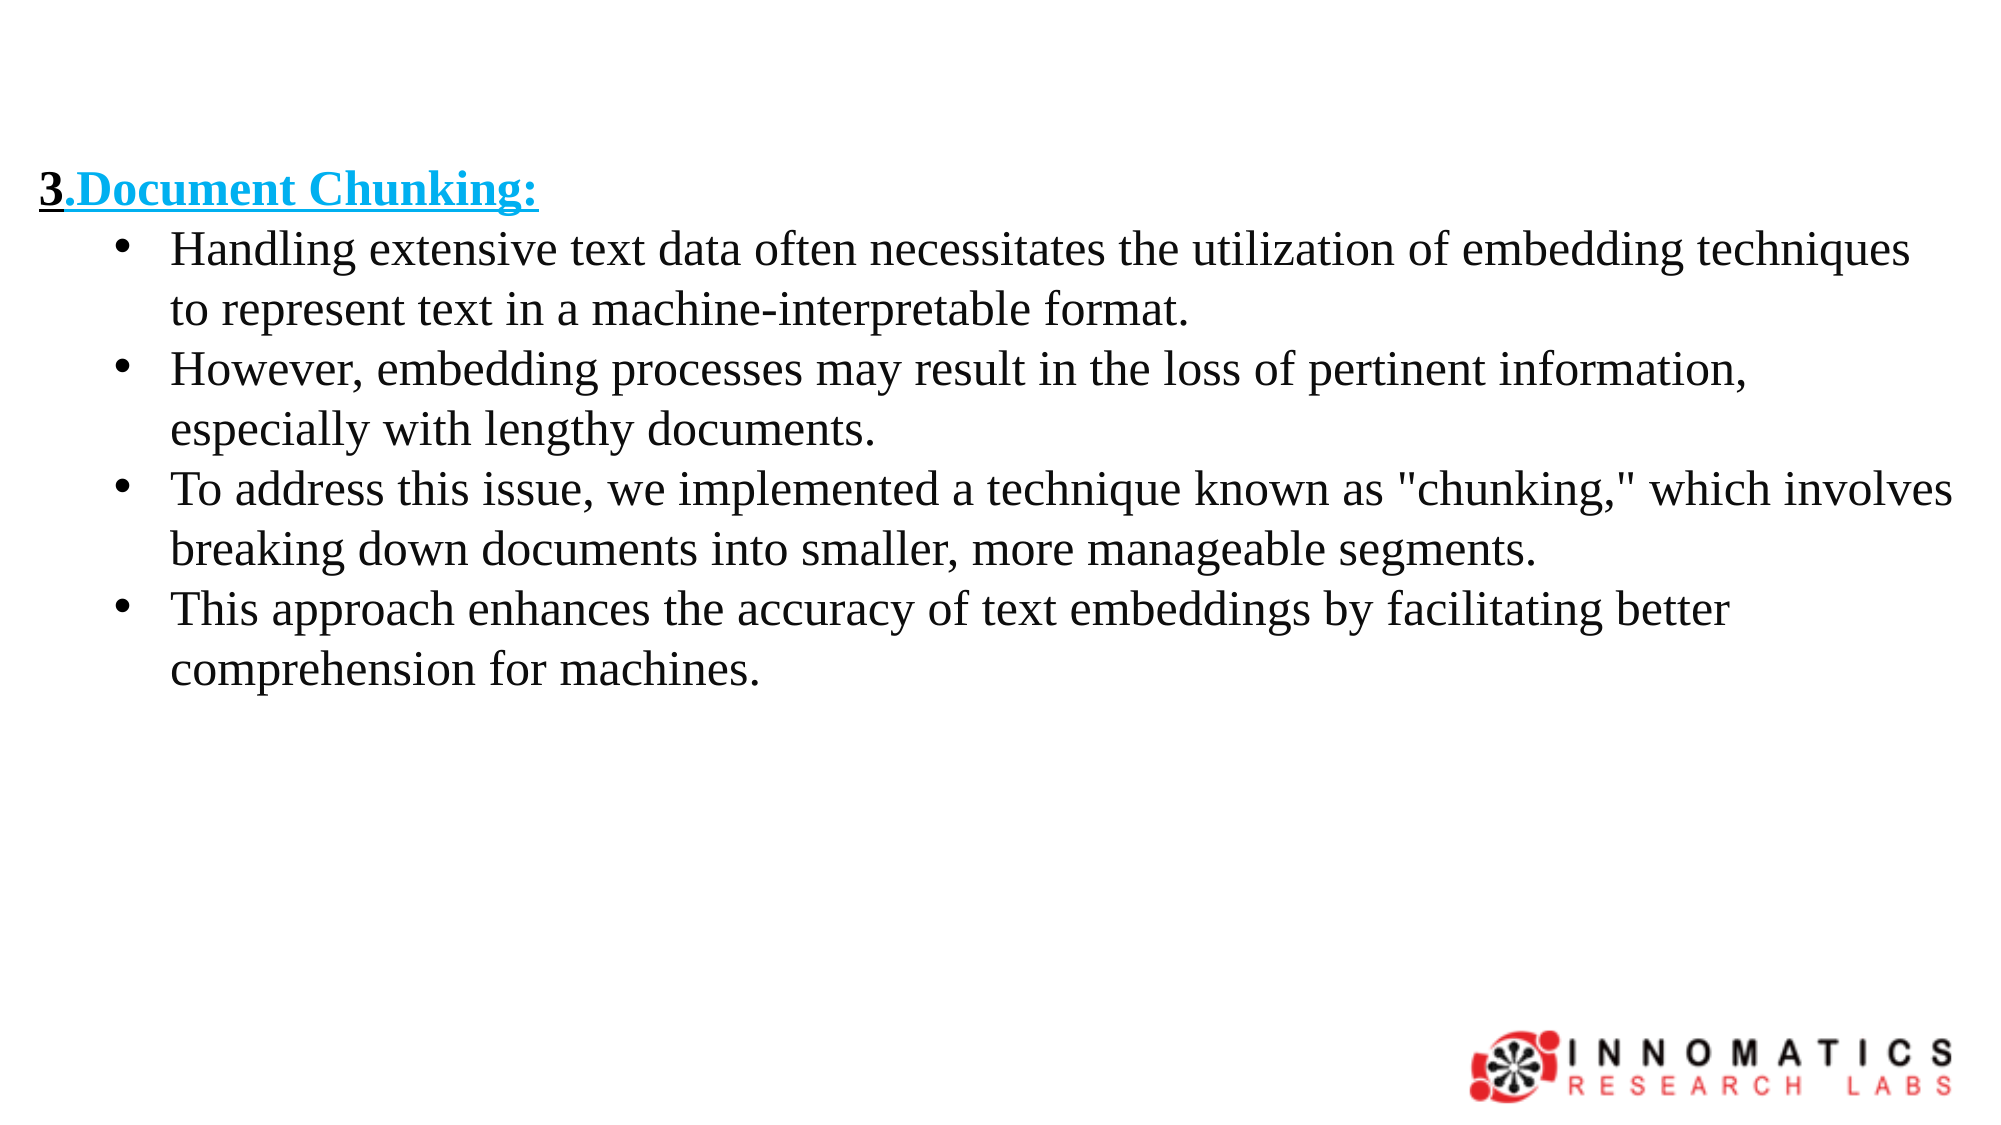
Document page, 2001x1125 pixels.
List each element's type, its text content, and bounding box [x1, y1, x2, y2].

picture [1445, 1014, 1975, 1125]
text_box 3.Document Chunking: Handling extensive text data often necessitates the utilization of embedding techniques to represent text in a machine-interpretable format. However, embedding processes may result in the loss of pertinent information, especially with lengthy documents. To address this issue, we implemented a technique known as "chunking," which involves breaking down documents into smaller, more manageable segments. This approach enhances the accuracy of text embeddings by facilitating better comprehension for machines. [24, 148, 1976, 739]
